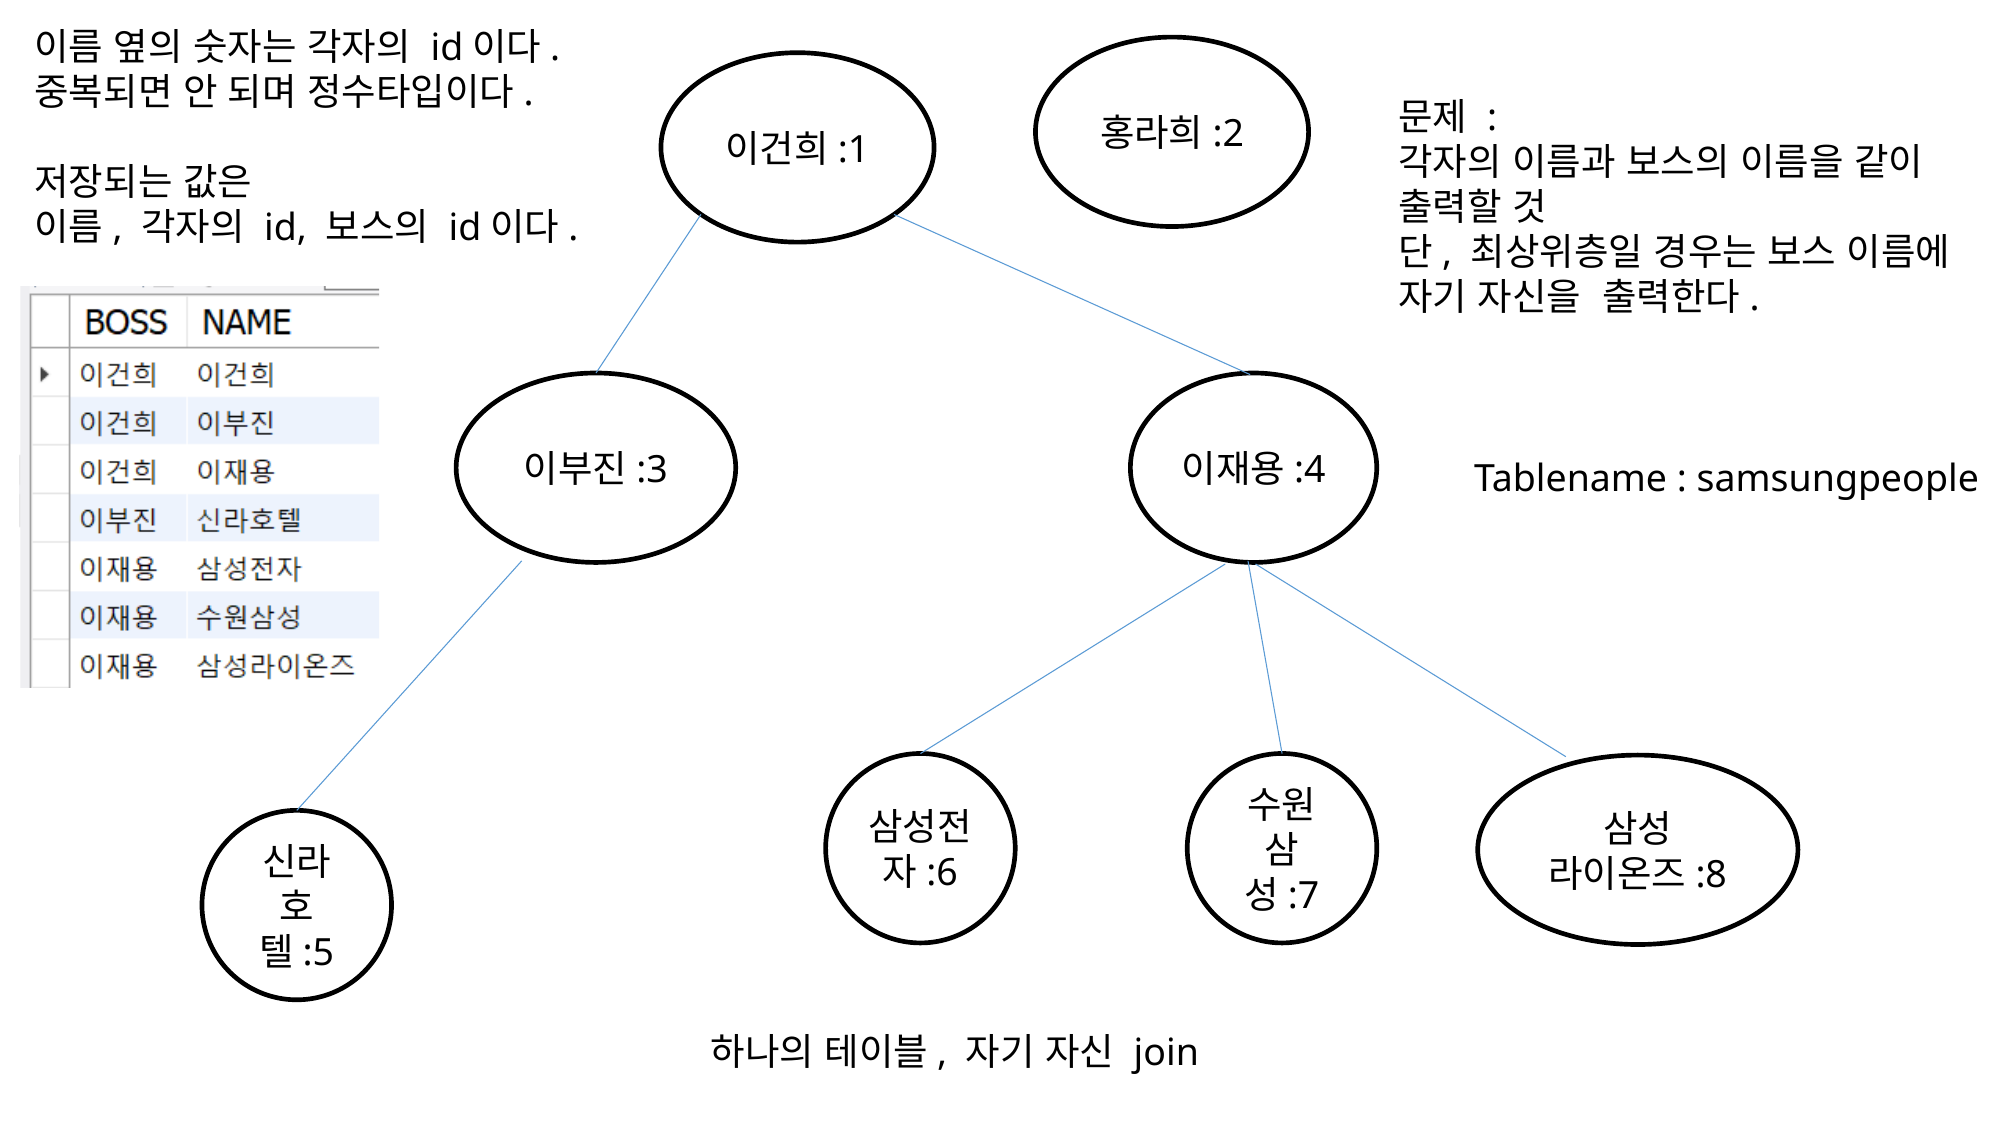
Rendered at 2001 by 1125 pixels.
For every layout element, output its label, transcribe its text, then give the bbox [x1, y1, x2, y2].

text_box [296, 560, 522, 811]
text_box 삼성전자:6 [824, 752, 1017, 944]
text_box 홍라희:2 [1034, 36, 1310, 214]
text_box Tablename : samsungpeople [1459, 447, 1995, 507]
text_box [1247, 560, 1283, 754]
text_box 하나의 테이블, 자기 자신 join [695, 1020, 1215, 1081]
text_box 삼성 라이온즈:8 [1476, 754, 1799, 946]
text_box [920, 564, 1226, 754]
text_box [1255, 564, 1566, 757]
text_box 수원 삼성:7 [1186, 756, 1378, 944]
text_box 이름 옆의 숫자는 각자의 id이다. 중복되면 안 되며 정수타입이다. 저장되는 값은 이름, 각자의 id, 보스의 id이다. [19, 15, 594, 301]
text_box 문제 : 각자의 이름과 보스의 이름을 같이 출력할 것 단, 최상위층일 경우는 보스 이름에 자기 자신을 출력한다. [1383, 85, 1966, 326]
text_box 신라 호텔:5 [200, 809, 393, 1001]
text_box 이부진:3 [455, 371, 737, 564]
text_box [894, 214, 1251, 375]
text_box 이건희:1 [659, 51, 936, 244]
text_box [595, 214, 701, 373]
picture [19, 286, 380, 688]
text_box 이재용:4 [1129, 371, 1378, 564]
